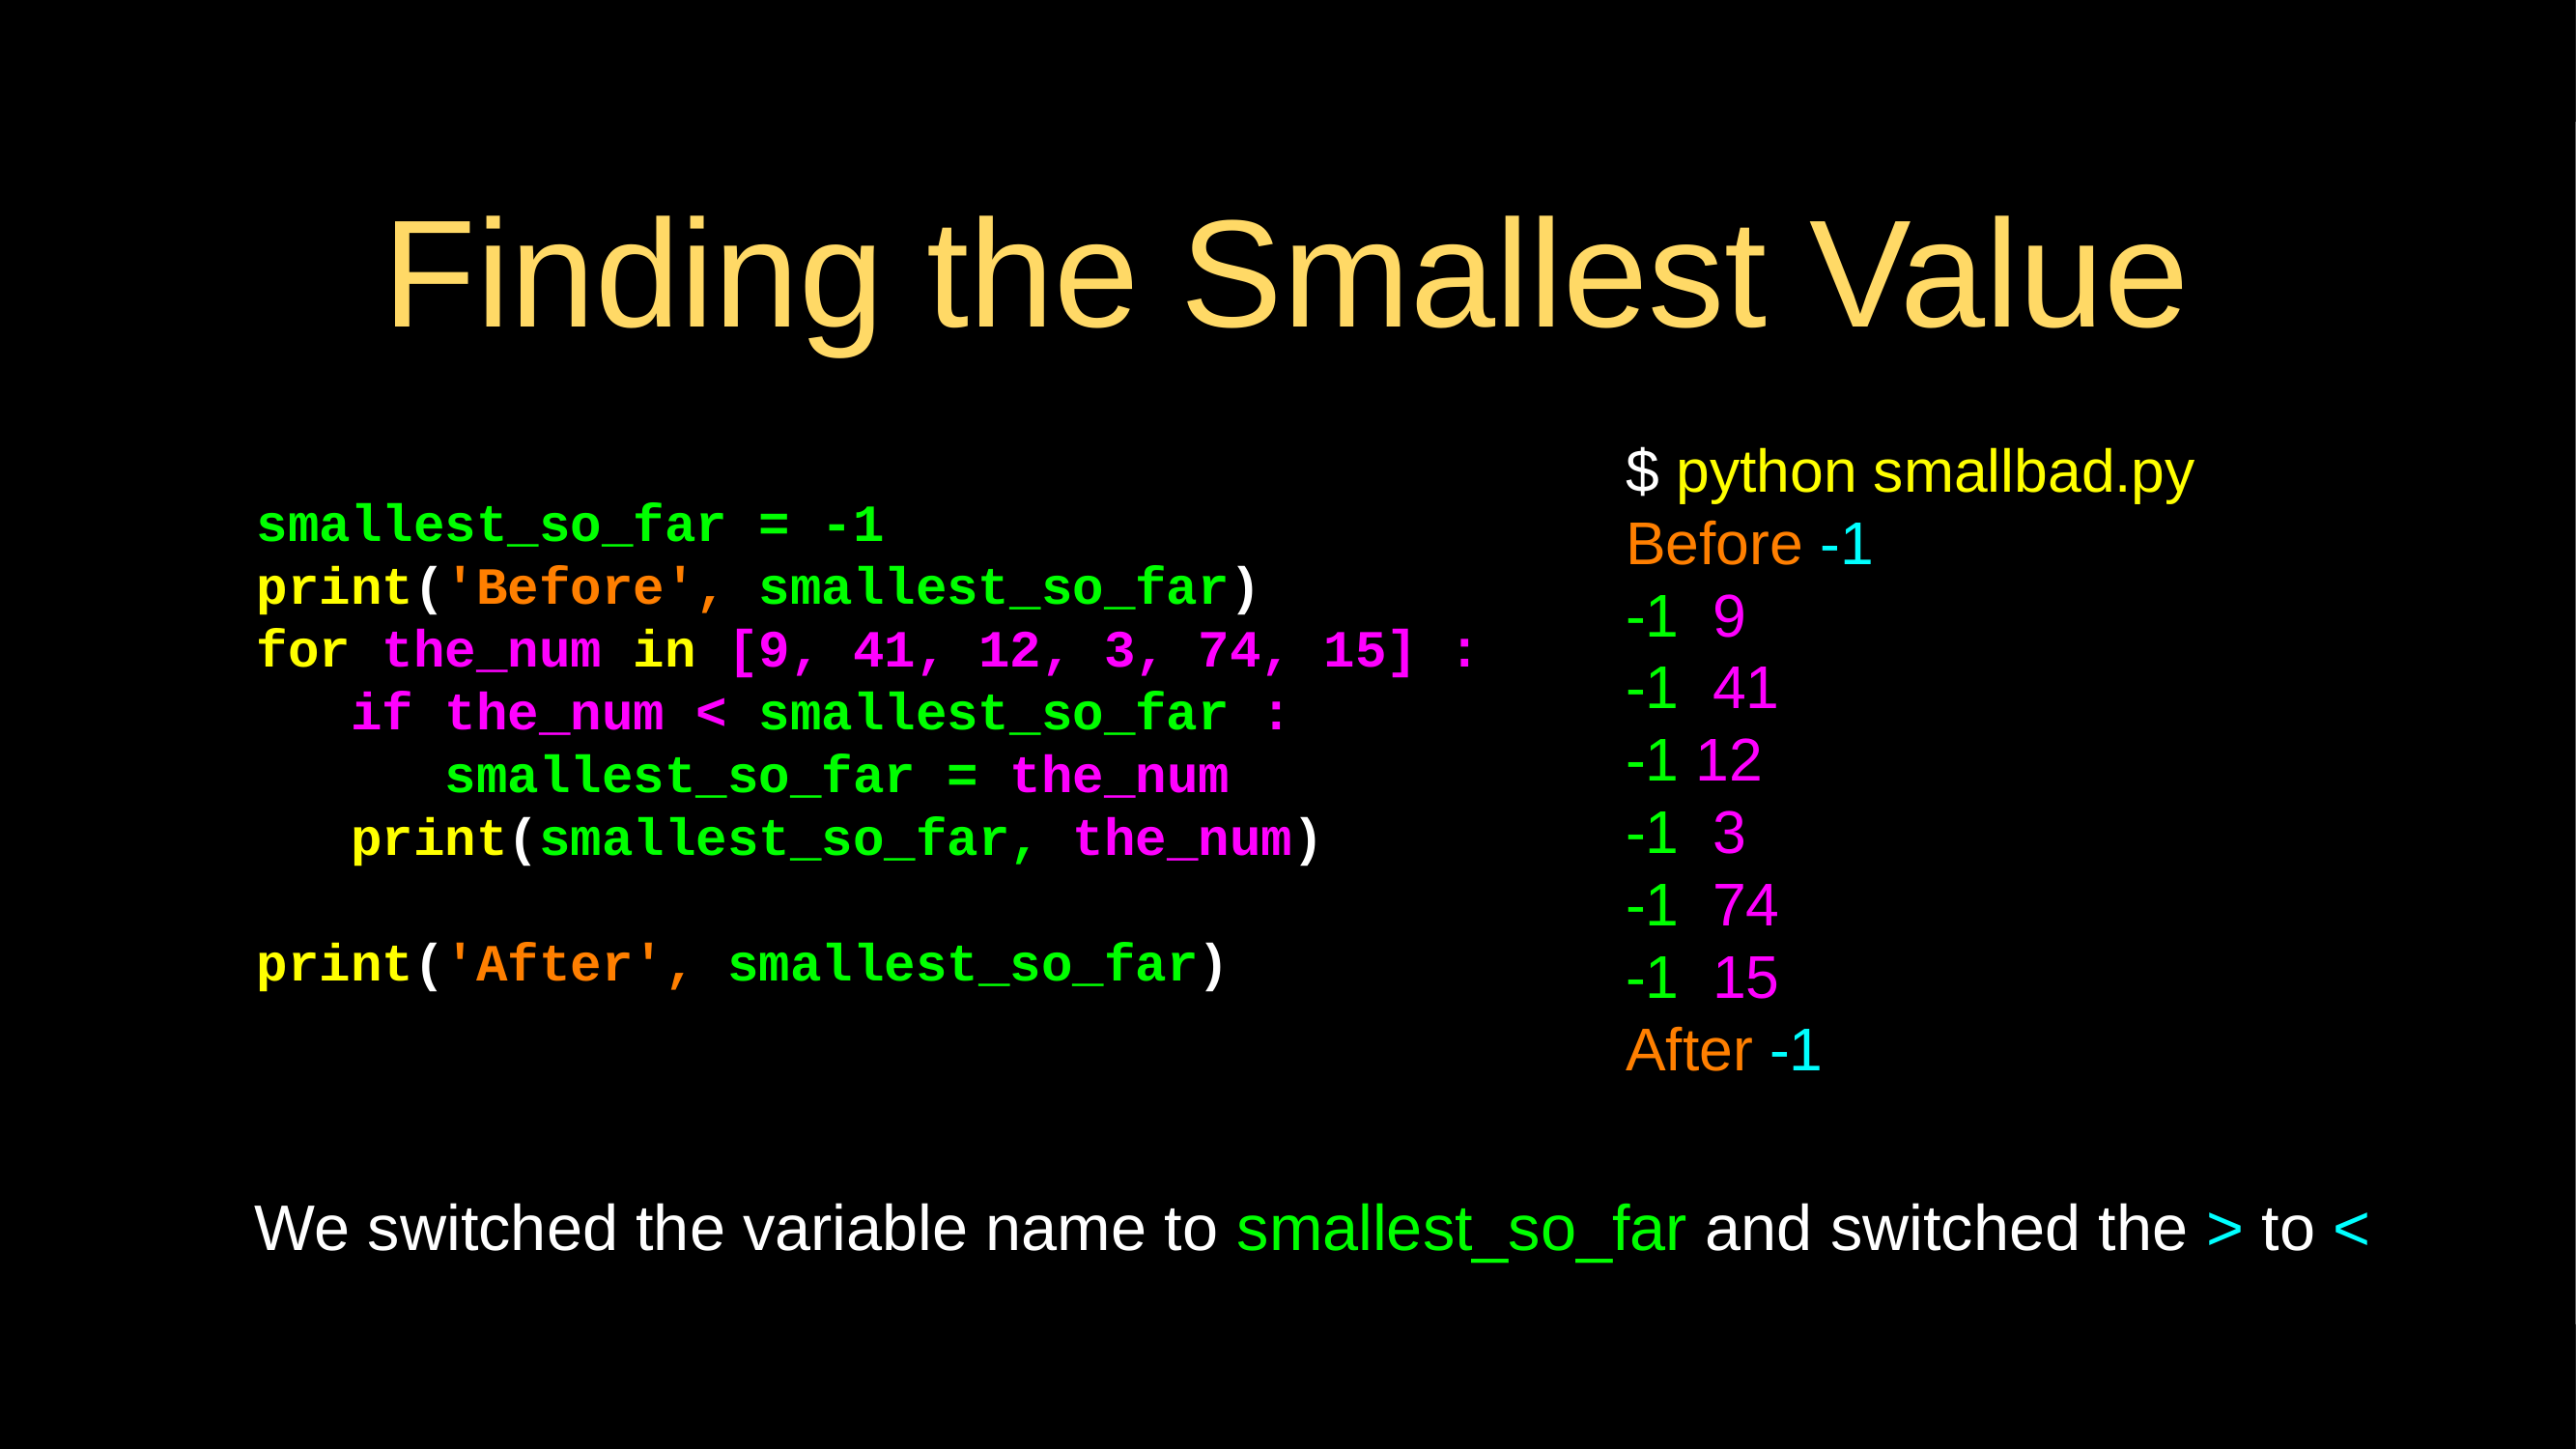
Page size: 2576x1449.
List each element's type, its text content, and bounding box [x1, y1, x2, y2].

text_box We switched the variable name to smallest_so_far and switched the > to < [143, 1140, 2482, 1297]
text_box $ python smallbad.py Before -1 -1 9 -1 41 -1 12 -1 3 -1 74 -1 15 After -1 [1626, 362, 2295, 1152]
title Finding the Smallest Value [183, 129, 2391, 403]
text_box smallest_so_far = -1 print('Before', smallest_so_far) for the_num in [9, 41, 12, 3, 74, 15] : if the_num < smallest_so_far : smallest_so_far = the_num print(smallest_so_far, the_num) print('After', smallest_so_far) [256, 476, 1524, 1004]
